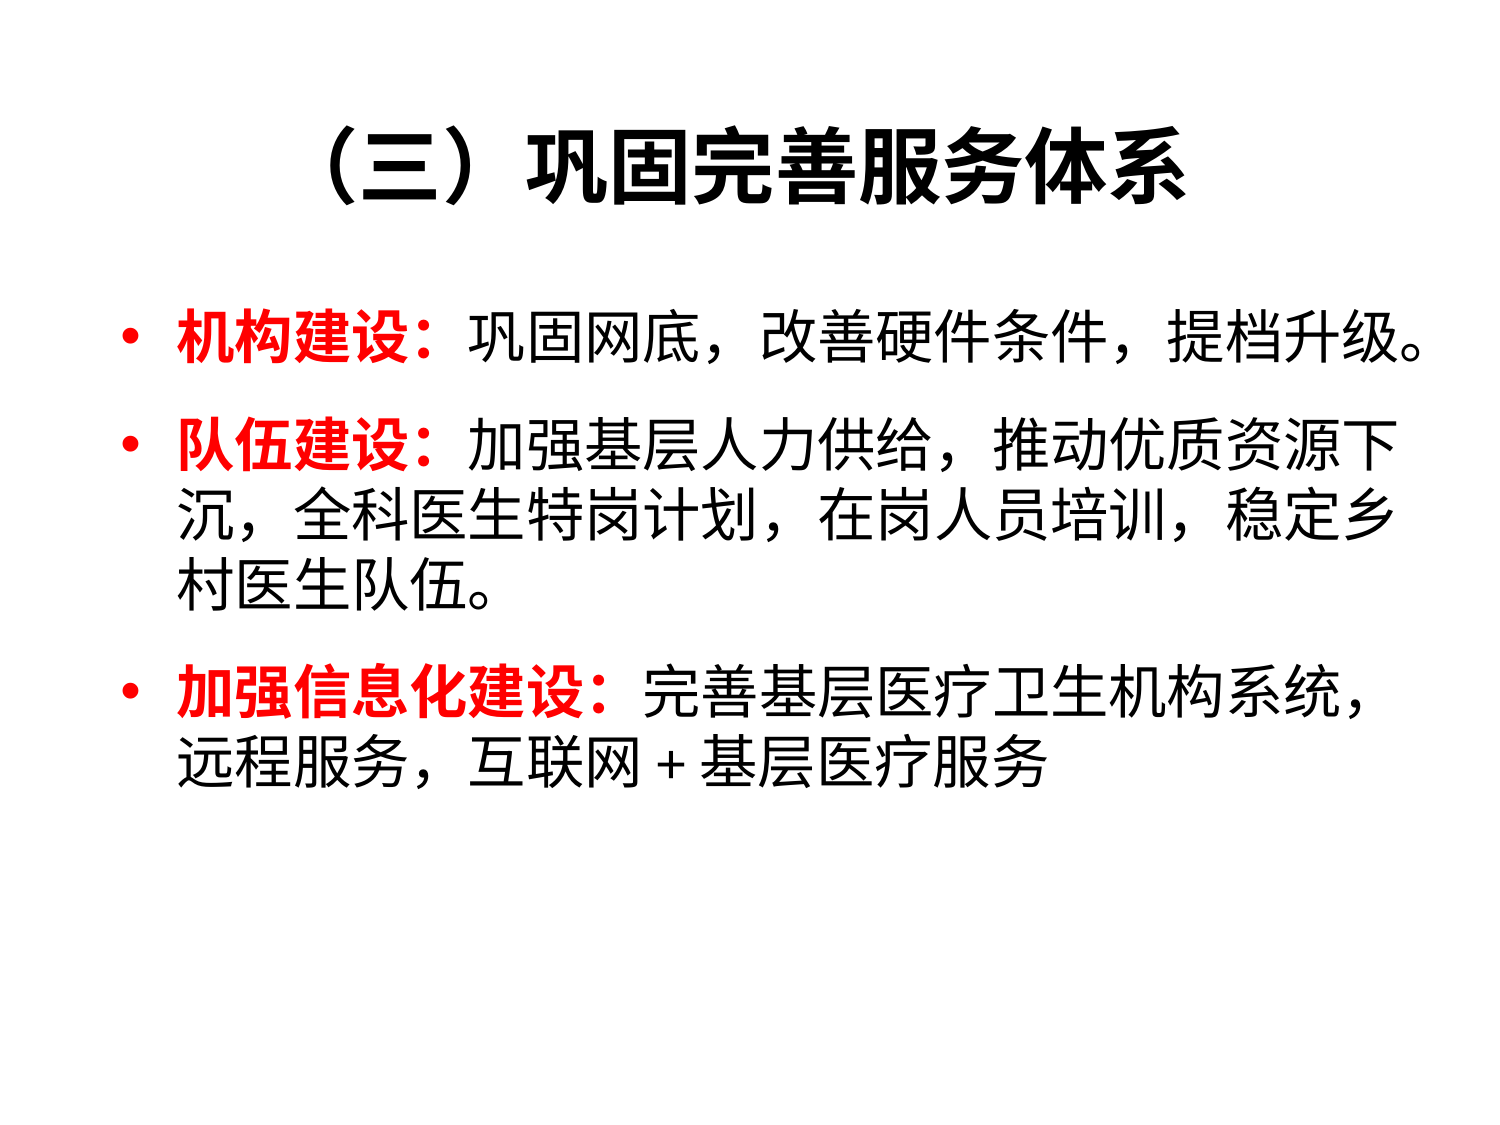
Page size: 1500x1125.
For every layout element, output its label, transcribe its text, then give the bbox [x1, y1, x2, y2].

list 机构建设：巩固网底，改善硬件条件，提档升级。 队伍建设：加强基层人力供给，推动优质资源下沉，全科医生特岗计划，在岗人员培训，稳定乡村医生队伍。 加强信息化建设：完善基层医疗卫生机构系统，远程服务，互联网+基层医疗服务 [105, 292, 1430, 1034]
title （三）巩固完善服务体系 [58, 70, 1409, 258]
